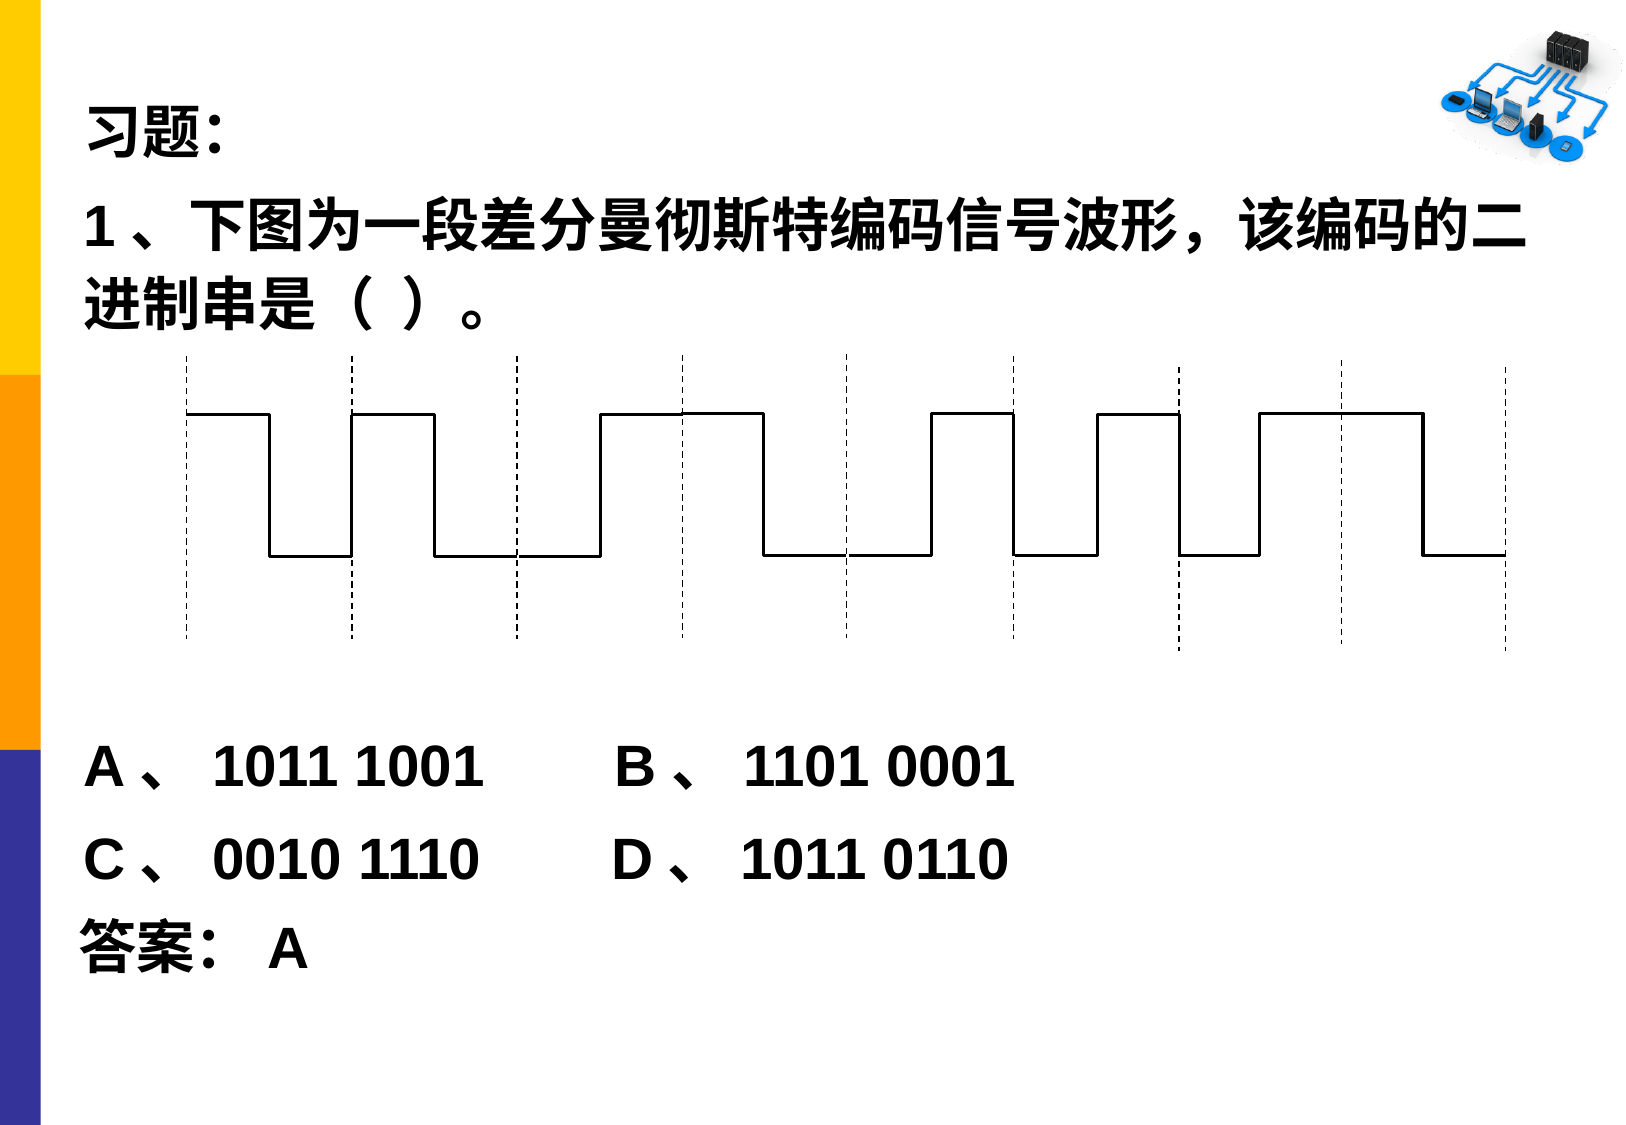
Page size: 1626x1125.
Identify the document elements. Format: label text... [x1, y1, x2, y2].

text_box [191, 414, 346, 557]
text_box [686, 413, 842, 556]
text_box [356, 414, 512, 557]
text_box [1018, 413, 1173, 557]
picture [1438, 30, 1624, 165]
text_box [521, 414, 676, 557]
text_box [851, 413, 1008, 556]
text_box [1177, 413, 1336, 556]
text_box 答案：A [63, 893, 1551, 1094]
list 习题： 1、下图为一段差分曼彻斯特编码信号波形，该编码的二进制串是（ ）。 A、1011 1001 B、1101 0001 C、0010 1110 D、1011 0110 [68, 78, 1557, 894]
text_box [1347, 413, 1501, 556]
